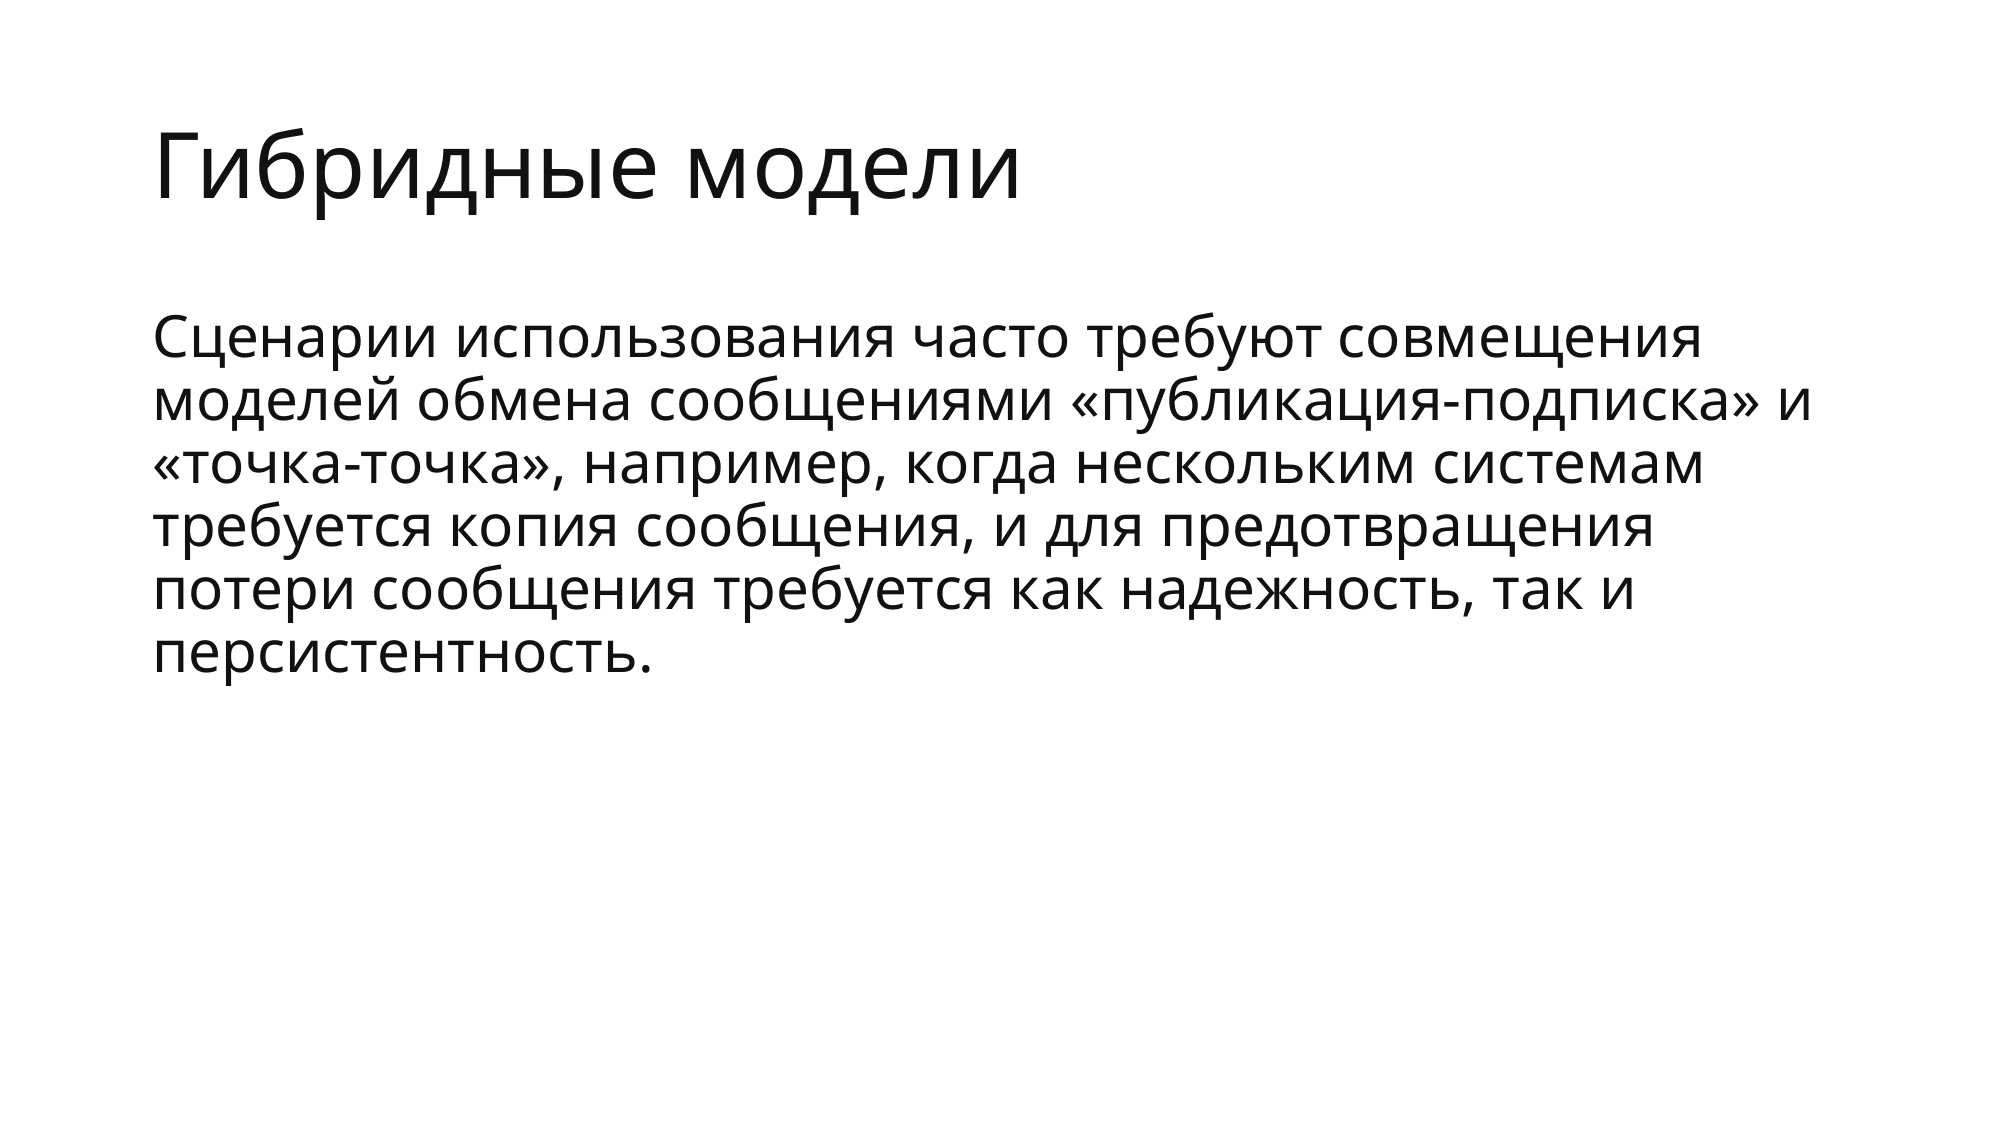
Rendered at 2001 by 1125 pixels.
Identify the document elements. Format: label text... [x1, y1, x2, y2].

title Гибридные модели [137, 59, 1863, 278]
list Сценарии использования часто требуют совмещения моделей обмена сообщениями «публикация-подписка» и «точка-точка», например, когда нескольким системам требуется копия сообщения, и для предотвращения потери сообщения требуется как надежность, так и персистентность. [137, 299, 1863, 1014]
